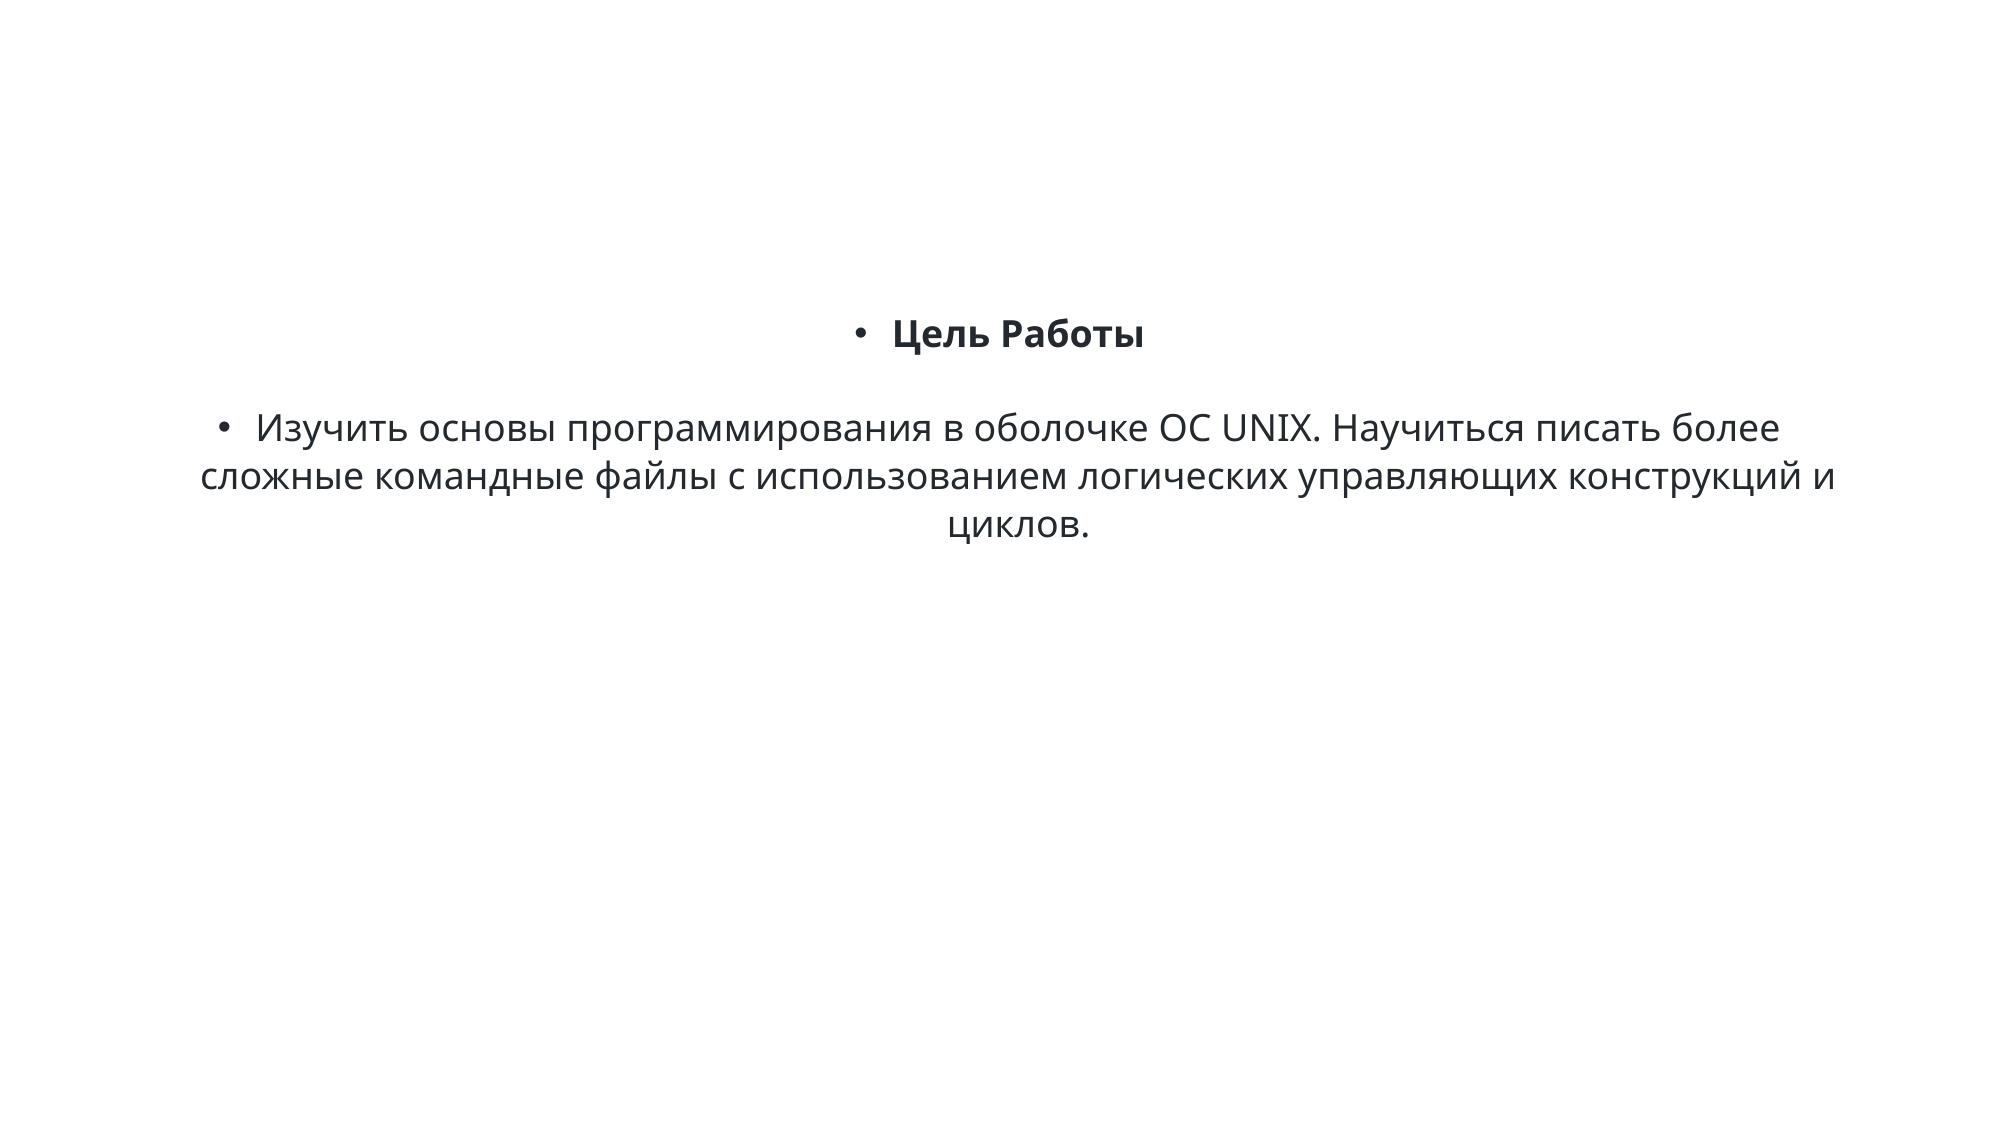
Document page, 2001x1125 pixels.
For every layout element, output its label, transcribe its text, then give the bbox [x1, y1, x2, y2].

list Цель Работы Изучить основы программирования в оболочке ОС UNIX. Научиться писать более сложные командные файлы с использованием логических управляющих конструкций и циклов. [137, 299, 1863, 1014]
